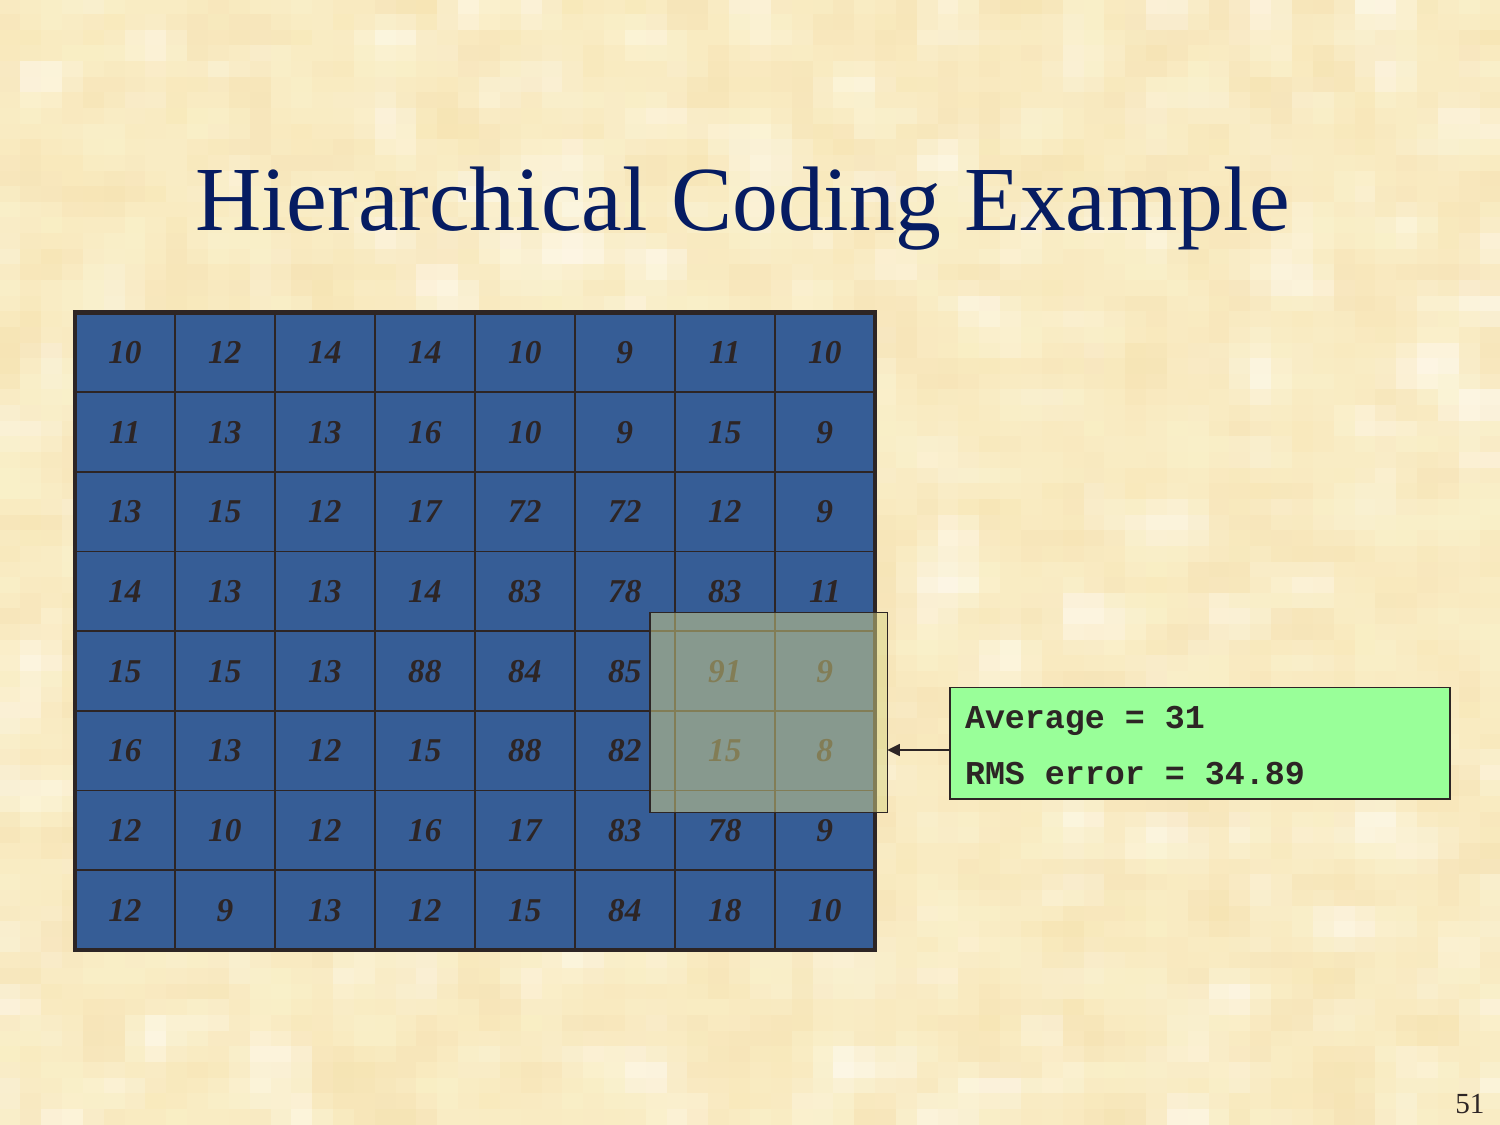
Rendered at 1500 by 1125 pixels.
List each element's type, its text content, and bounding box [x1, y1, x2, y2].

table_cell 78 [676, 821, 774, 869]
table_cell 17 [476, 791, 574, 869]
table_cell 12 [376, 871, 474, 948]
table_cell 12 [276, 712, 374, 790]
table_cell 13 [176, 393, 274, 471]
table_cell 13 [176, 552, 274, 630]
table_cell 78 [576, 552, 674, 630]
table_cell 15 [176, 473, 274, 551]
table_cell 85 [576, 632, 644, 710]
text_box ‹#› [1250, 1077, 1500, 1125]
table_cell 16 [376, 791, 474, 869]
table_header 10 [476, 315, 574, 391]
table_cell 16 [376, 393, 474, 471]
table_cell 13 [276, 871, 374, 948]
table_cell 13 [276, 632, 374, 710]
table_cell 13 [276, 393, 374, 471]
table_cell 11 [77, 393, 174, 471]
table_cell 12 [276, 473, 374, 551]
table_header 10 [77, 315, 174, 391]
table_cell 17 [376, 473, 474, 551]
table_cell 72 [576, 473, 674, 551]
table_cell 14 [77, 552, 174, 630]
table_cell 13 [77, 473, 174, 551]
table_cell 15 [676, 393, 774, 471]
table_cell 9 [176, 871, 274, 948]
table_cell 14 [376, 552, 474, 630]
table_cell 9 [776, 821, 873, 869]
table_cell 9 [776, 473, 873, 551]
table_cell 83 [676, 552, 774, 610]
table_cell 16 [77, 712, 174, 790]
table_header 14 [376, 315, 474, 391]
table_cell 15 [77, 632, 174, 710]
table_cell 10 [176, 791, 274, 869]
table_cell 10 [476, 393, 574, 471]
table_header 9 [576, 315, 674, 391]
table_cell 9 [576, 393, 674, 471]
table_cell 88 [376, 632, 474, 710]
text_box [649, 612, 1451, 813]
table_cell 15 [176, 632, 274, 710]
table_cell 18 [676, 871, 774, 948]
table_cell 12 [77, 871, 174, 948]
table_cell 15 [376, 712, 474, 790]
table_header 14 [276, 315, 374, 391]
table_cell 83 [476, 552, 574, 630]
table_cell 12 [676, 473, 774, 551]
picture [0, 0, 1500, 1125]
table_cell 12 [276, 791, 374, 869]
table_cell 10 [776, 871, 873, 948]
table_header 12 [176, 315, 274, 391]
table_cell 82 [576, 712, 644, 790]
table_cell 12 [77, 791, 174, 869]
table_cell 15 [476, 871, 574, 948]
table_header 11 [676, 315, 774, 391]
table_cell 84 [576, 871, 674, 948]
table_cell 13 [176, 712, 274, 790]
table_cell 83 [576, 791, 674, 869]
title Hierarchical Coding Example [37, 99, 1450, 288]
table_header 10 [776, 315, 873, 391]
table_cell 88 [476, 712, 574, 790]
table_cell 11 [776, 552, 873, 610]
table_cell 9 [776, 393, 873, 471]
table_cell 72 [476, 473, 574, 551]
table_cell 84 [476, 632, 574, 710]
table_cell 13 [276, 552, 374, 630]
